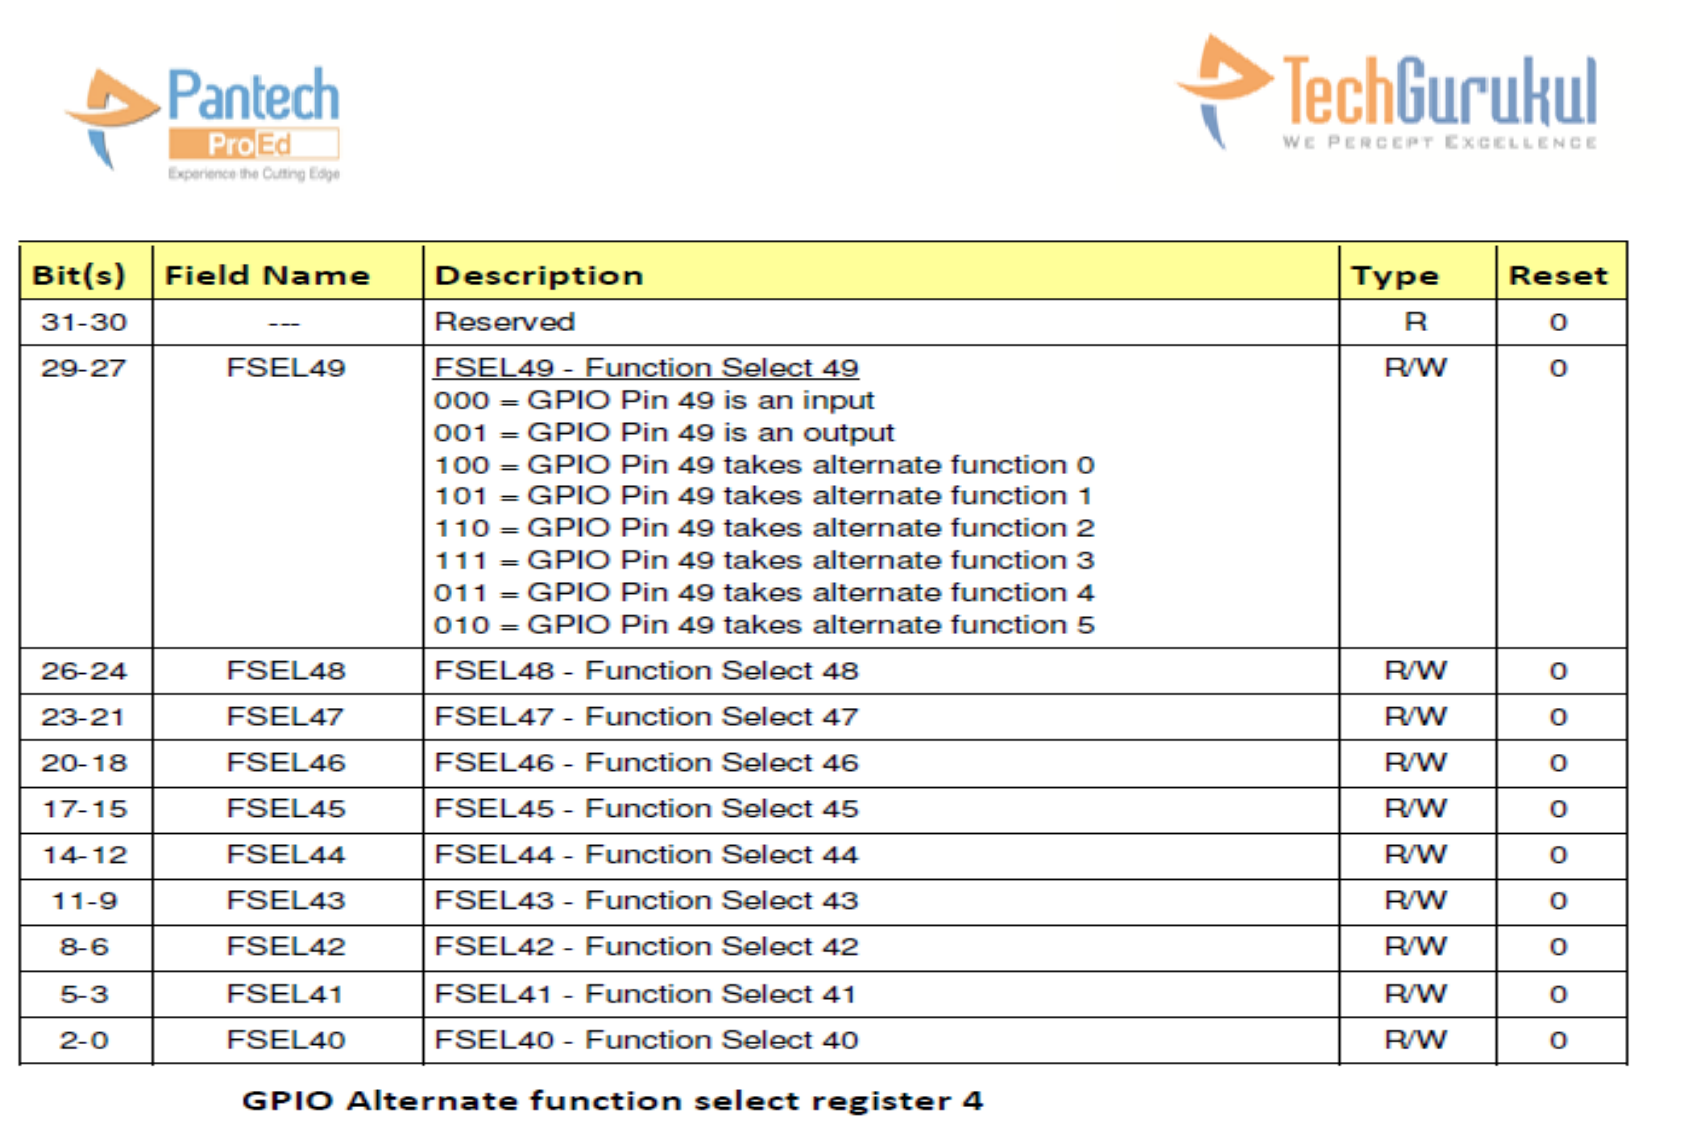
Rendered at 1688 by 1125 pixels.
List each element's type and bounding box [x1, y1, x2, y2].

picture [0, 234, 1646, 1124]
